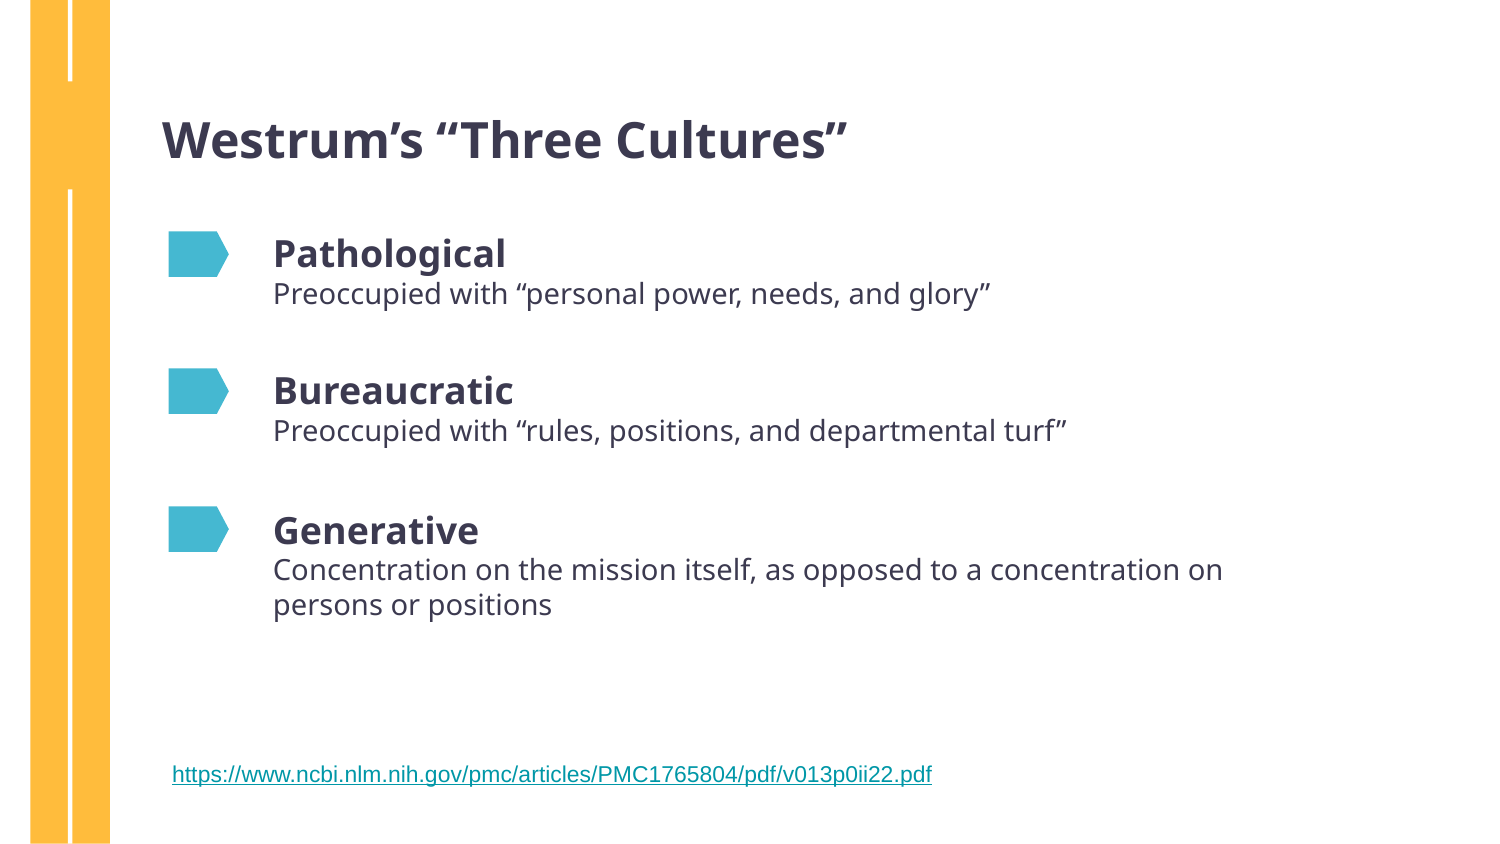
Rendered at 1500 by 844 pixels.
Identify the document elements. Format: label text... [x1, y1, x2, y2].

text_box https://www.ncbi.nlm.nih.gov/pmc/articles/PMC1765804/pdf/v013p0ii22.pdf [157, 741, 1407, 798]
text_box Generative Concentration on the mission itself, as opposed to a concentration on persons or positions [257, 491, 1332, 636]
text_box [168, 506, 229, 552]
text_box [168, 368, 229, 414]
text_box [67, 189, 73, 844]
text_box [67, 0, 73, 82]
text_box Pathological Preoccupied with “personal power, needs, and glory” [257, 215, 1069, 327]
text_box [168, 231, 229, 277]
text_box Bureaucratic Preoccupied with “rules, positions, and departmental turf” [257, 352, 1150, 464]
text_box Westrum’s “Three Cultures” [147, 93, 1238, 205]
text_box [30, 0, 110, 844]
